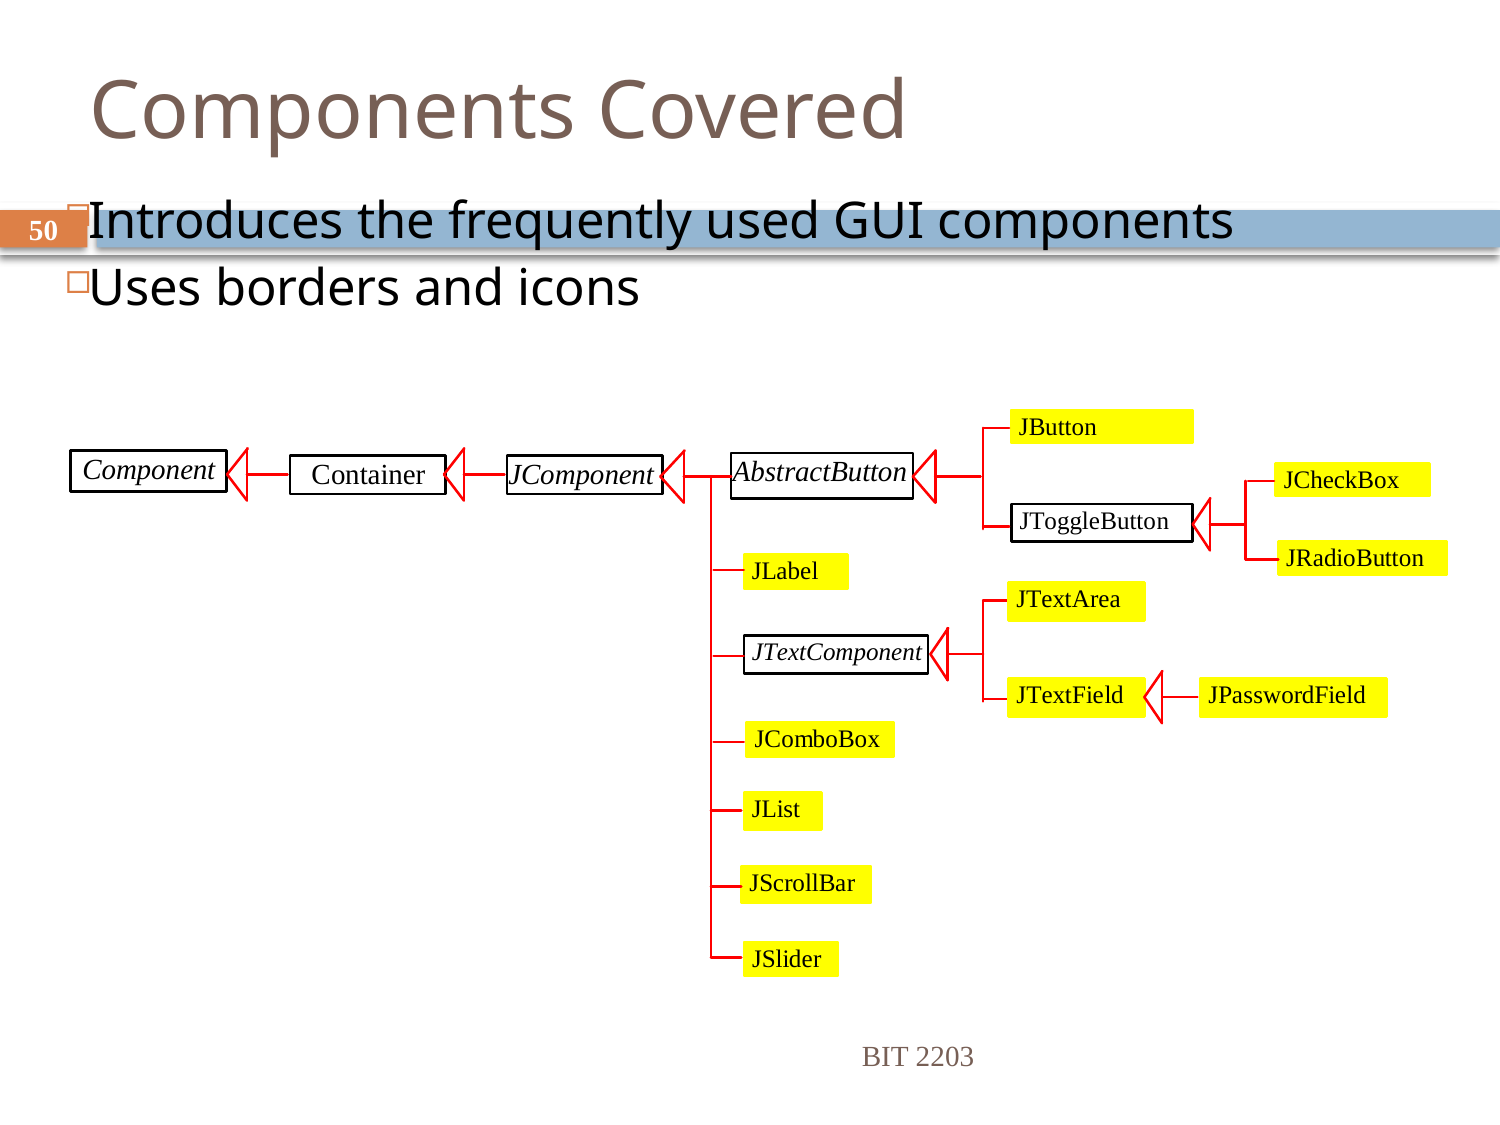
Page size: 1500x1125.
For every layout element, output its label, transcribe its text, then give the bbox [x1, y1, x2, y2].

title Components Covered [75, 50, 1450, 163]
list Introduces the frequently used GUI components Uses borders and icons [50, 187, 1438, 325]
footer BIT 2203 [99, 1024, 990, 1085]
slide_number 50 [0, 208, 50, 249]
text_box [37, 387, 1462, 990]
